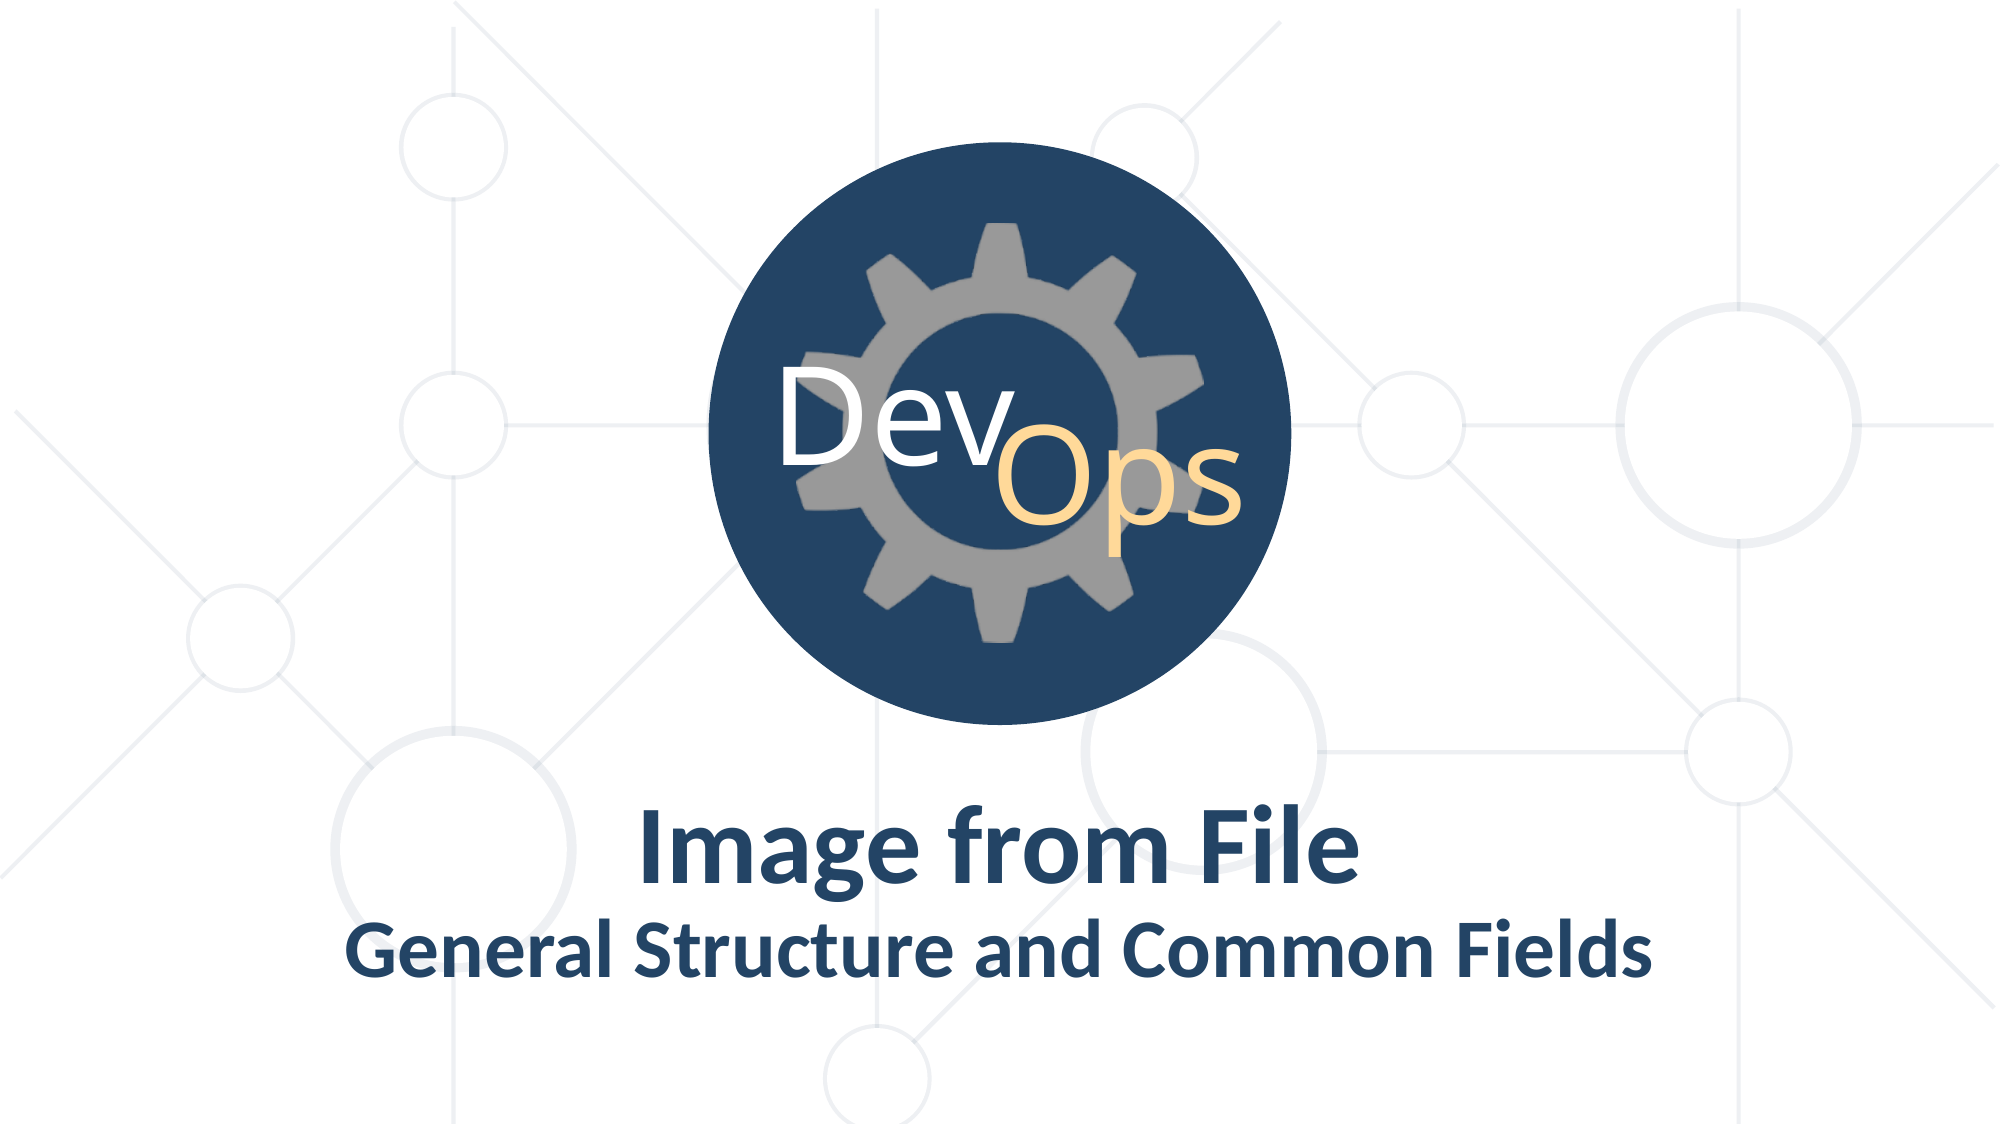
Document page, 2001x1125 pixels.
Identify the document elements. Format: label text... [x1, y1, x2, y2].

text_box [727, 223, 1290, 643]
list General Structure and Common Fields [100, 900, 1900, 983]
list Image from File [100, 771, 1900, 898]
